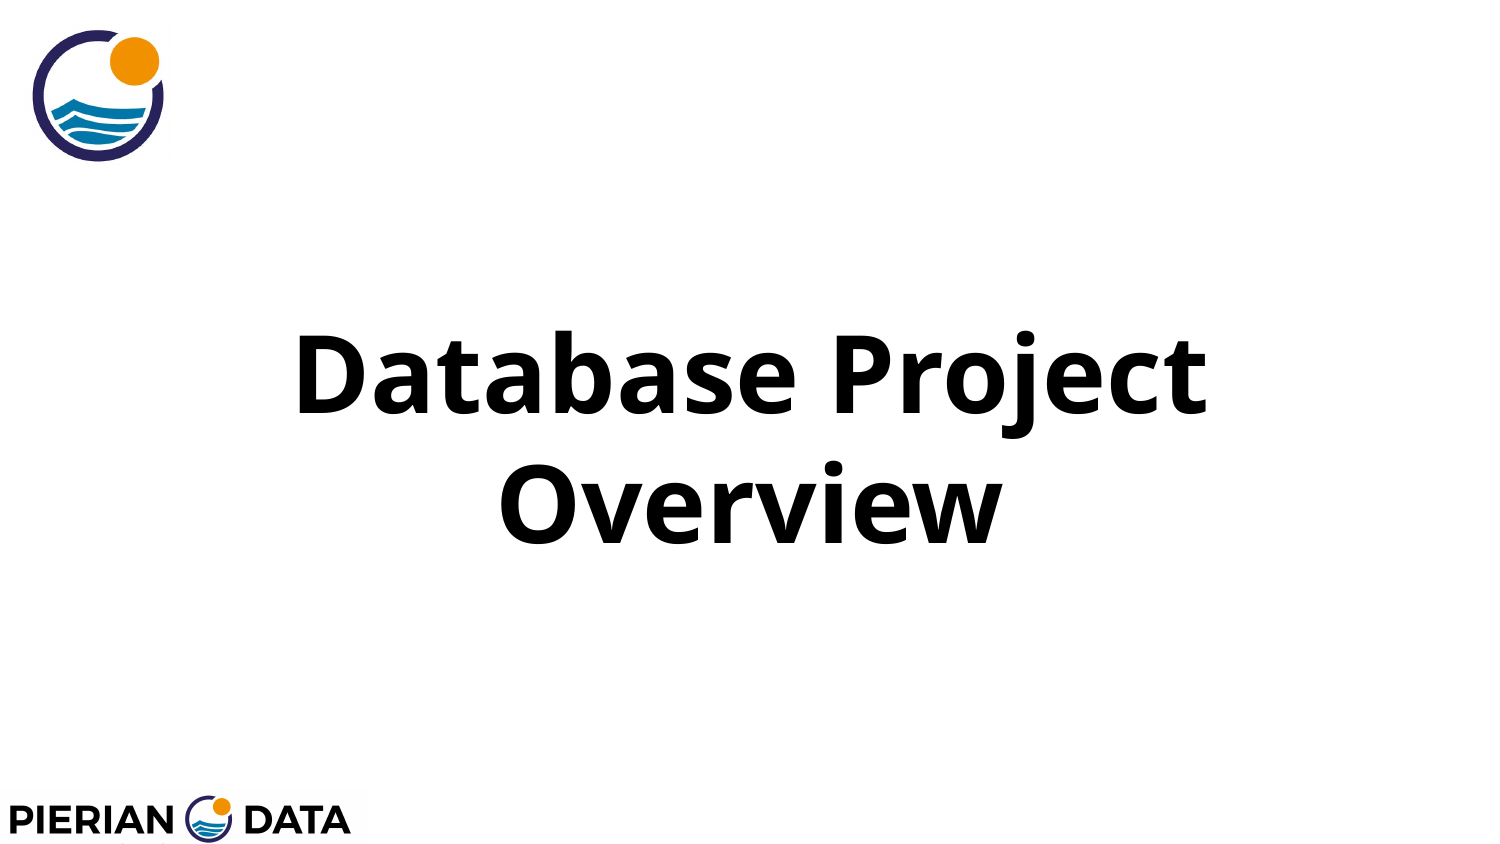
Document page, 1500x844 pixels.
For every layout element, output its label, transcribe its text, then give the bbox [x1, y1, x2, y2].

picture [24, 24, 172, 167]
picture [0, 787, 368, 844]
title Database Project Overview [51, 243, 1449, 581]
